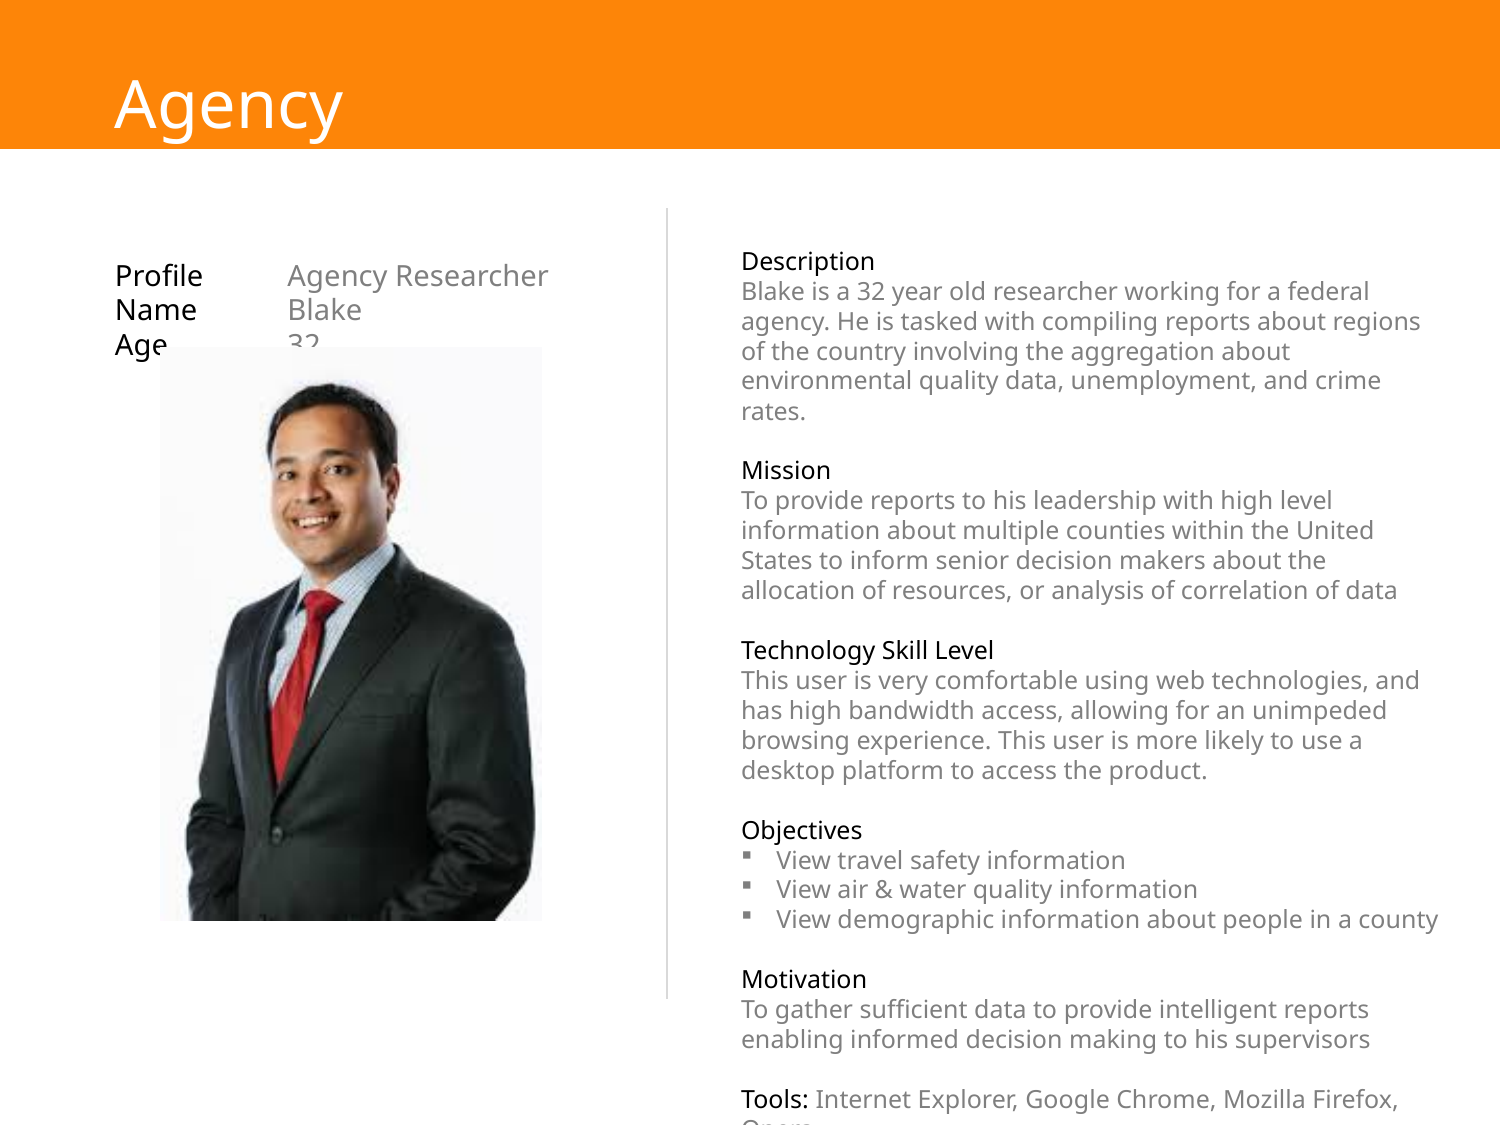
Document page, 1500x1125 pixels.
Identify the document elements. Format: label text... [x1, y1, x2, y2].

picture [159, 347, 542, 921]
text_box Description Blake is a 32 year old researcher working for a federal agency. He is tasked with compiling reports about regions of the country involving the aggregation about environmental quality data, unemployment, and crime rates. Mission To provide reports to his leadership with high level information about multiple counties within the United States to inform senior decision makers about the allocation of resources, or analysis of correlation of data Technology Skill Level This user is very comfortable using web technologies, and has high bandwidth access, allowing for an unimpeded browsing experience. This user is more likely to use a desktop platform to access the product. Objectives View travel safety information View air & water quality information View demographic information about people in a county Motivation To gather sufficient data to provide intelligent reports enabling informed decision making to his supervisors Tools: Internet Explorer, Google Chrome, Mozilla Firefox, Opera [726, 207, 1459, 1125]
text_box [0, 0, 1500, 151]
text_box Agency Researcher Profile Agency Researcher Name Blake Age 32 [100, 54, 727, 439]
